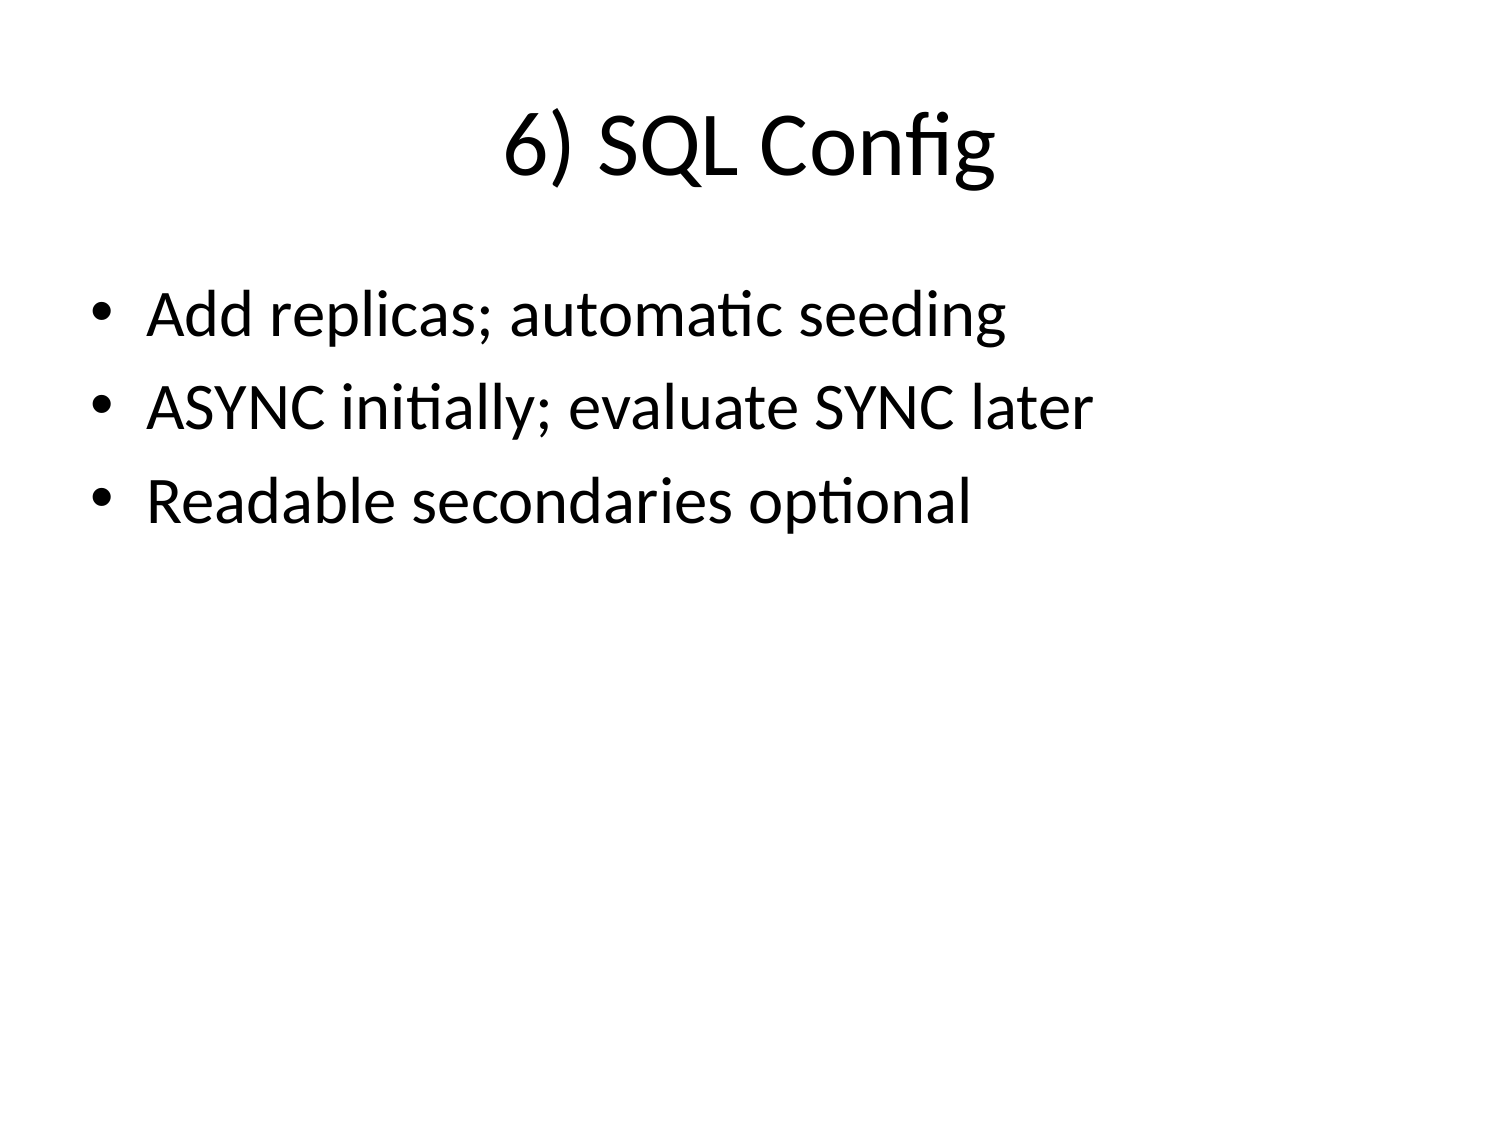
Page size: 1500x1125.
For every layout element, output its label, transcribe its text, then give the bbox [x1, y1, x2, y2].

list Add replicas; automatic seeding ASYNC initially; evaluate SYNC later Readable secondaries optional [75, 262, 1425, 1005]
title 6) SQL Config [75, 45, 1425, 233]
